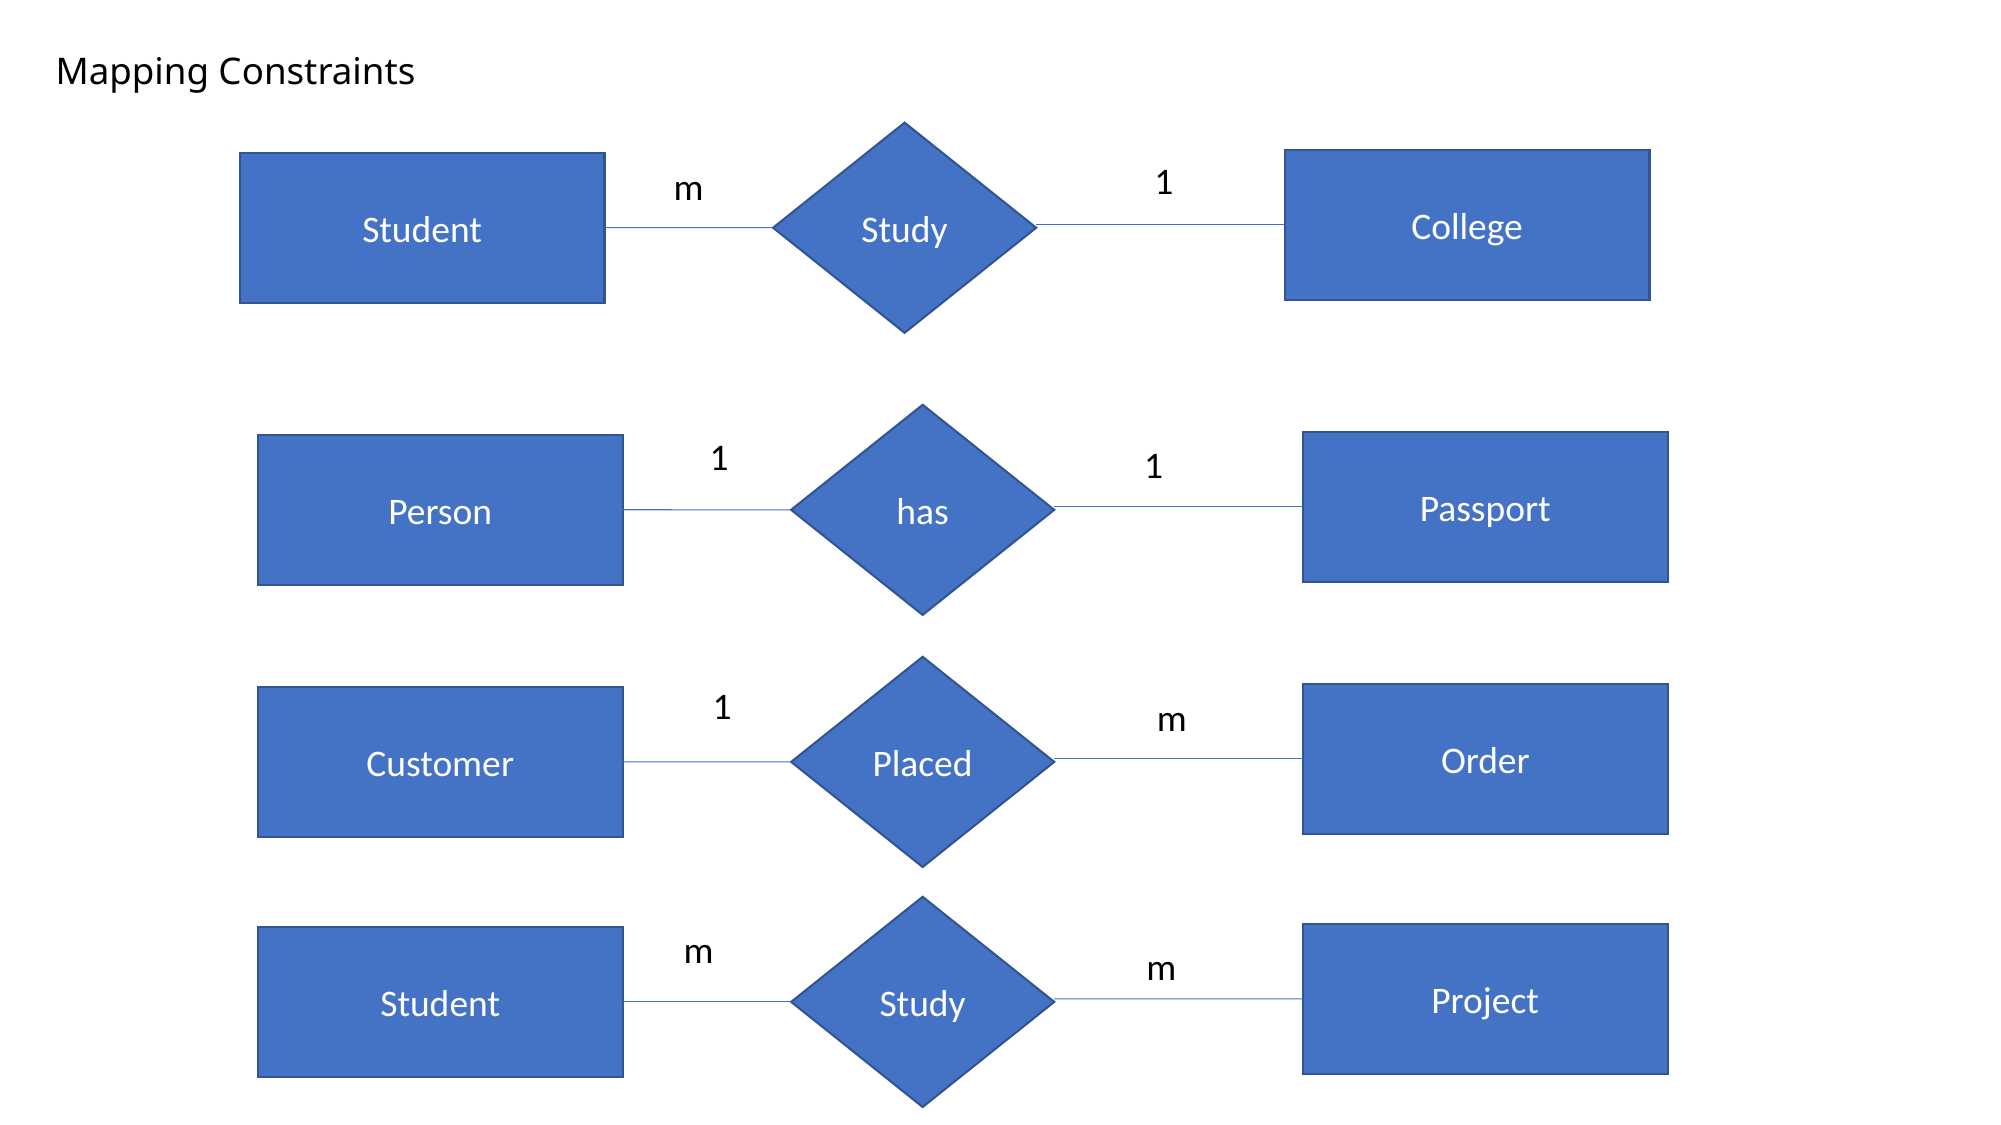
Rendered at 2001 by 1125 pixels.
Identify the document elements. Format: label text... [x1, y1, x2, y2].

title Mapping Constraints [40, 45, 1766, 101]
text_box m [1131, 935, 1210, 996]
text_box Customer [257, 686, 624, 838]
text_box 1 [697, 674, 777, 735]
text_box Student [239, 152, 606, 304]
text_box 1 [694, 425, 773, 486]
text_box 1 [1139, 149, 1218, 210]
text_box m [668, 919, 748, 979]
text_box Study [789, 895, 1056, 1109]
text_box College [1284, 149, 1651, 301]
text_box 1 [1129, 434, 1208, 494]
text_box Student [257, 926, 624, 1078]
text_box has [790, 403, 1056, 617]
text_box Project [1302, 923, 1669, 1075]
text_box Order [1302, 683, 1669, 835]
text_box Person [257, 434, 624, 586]
text_box m [1142, 686, 1221, 746]
text_box Study [772, 121, 1038, 335]
text_box Passport [1302, 431, 1669, 583]
text_box m [658, 155, 738, 216]
text_box Placed [790, 655, 1056, 869]
